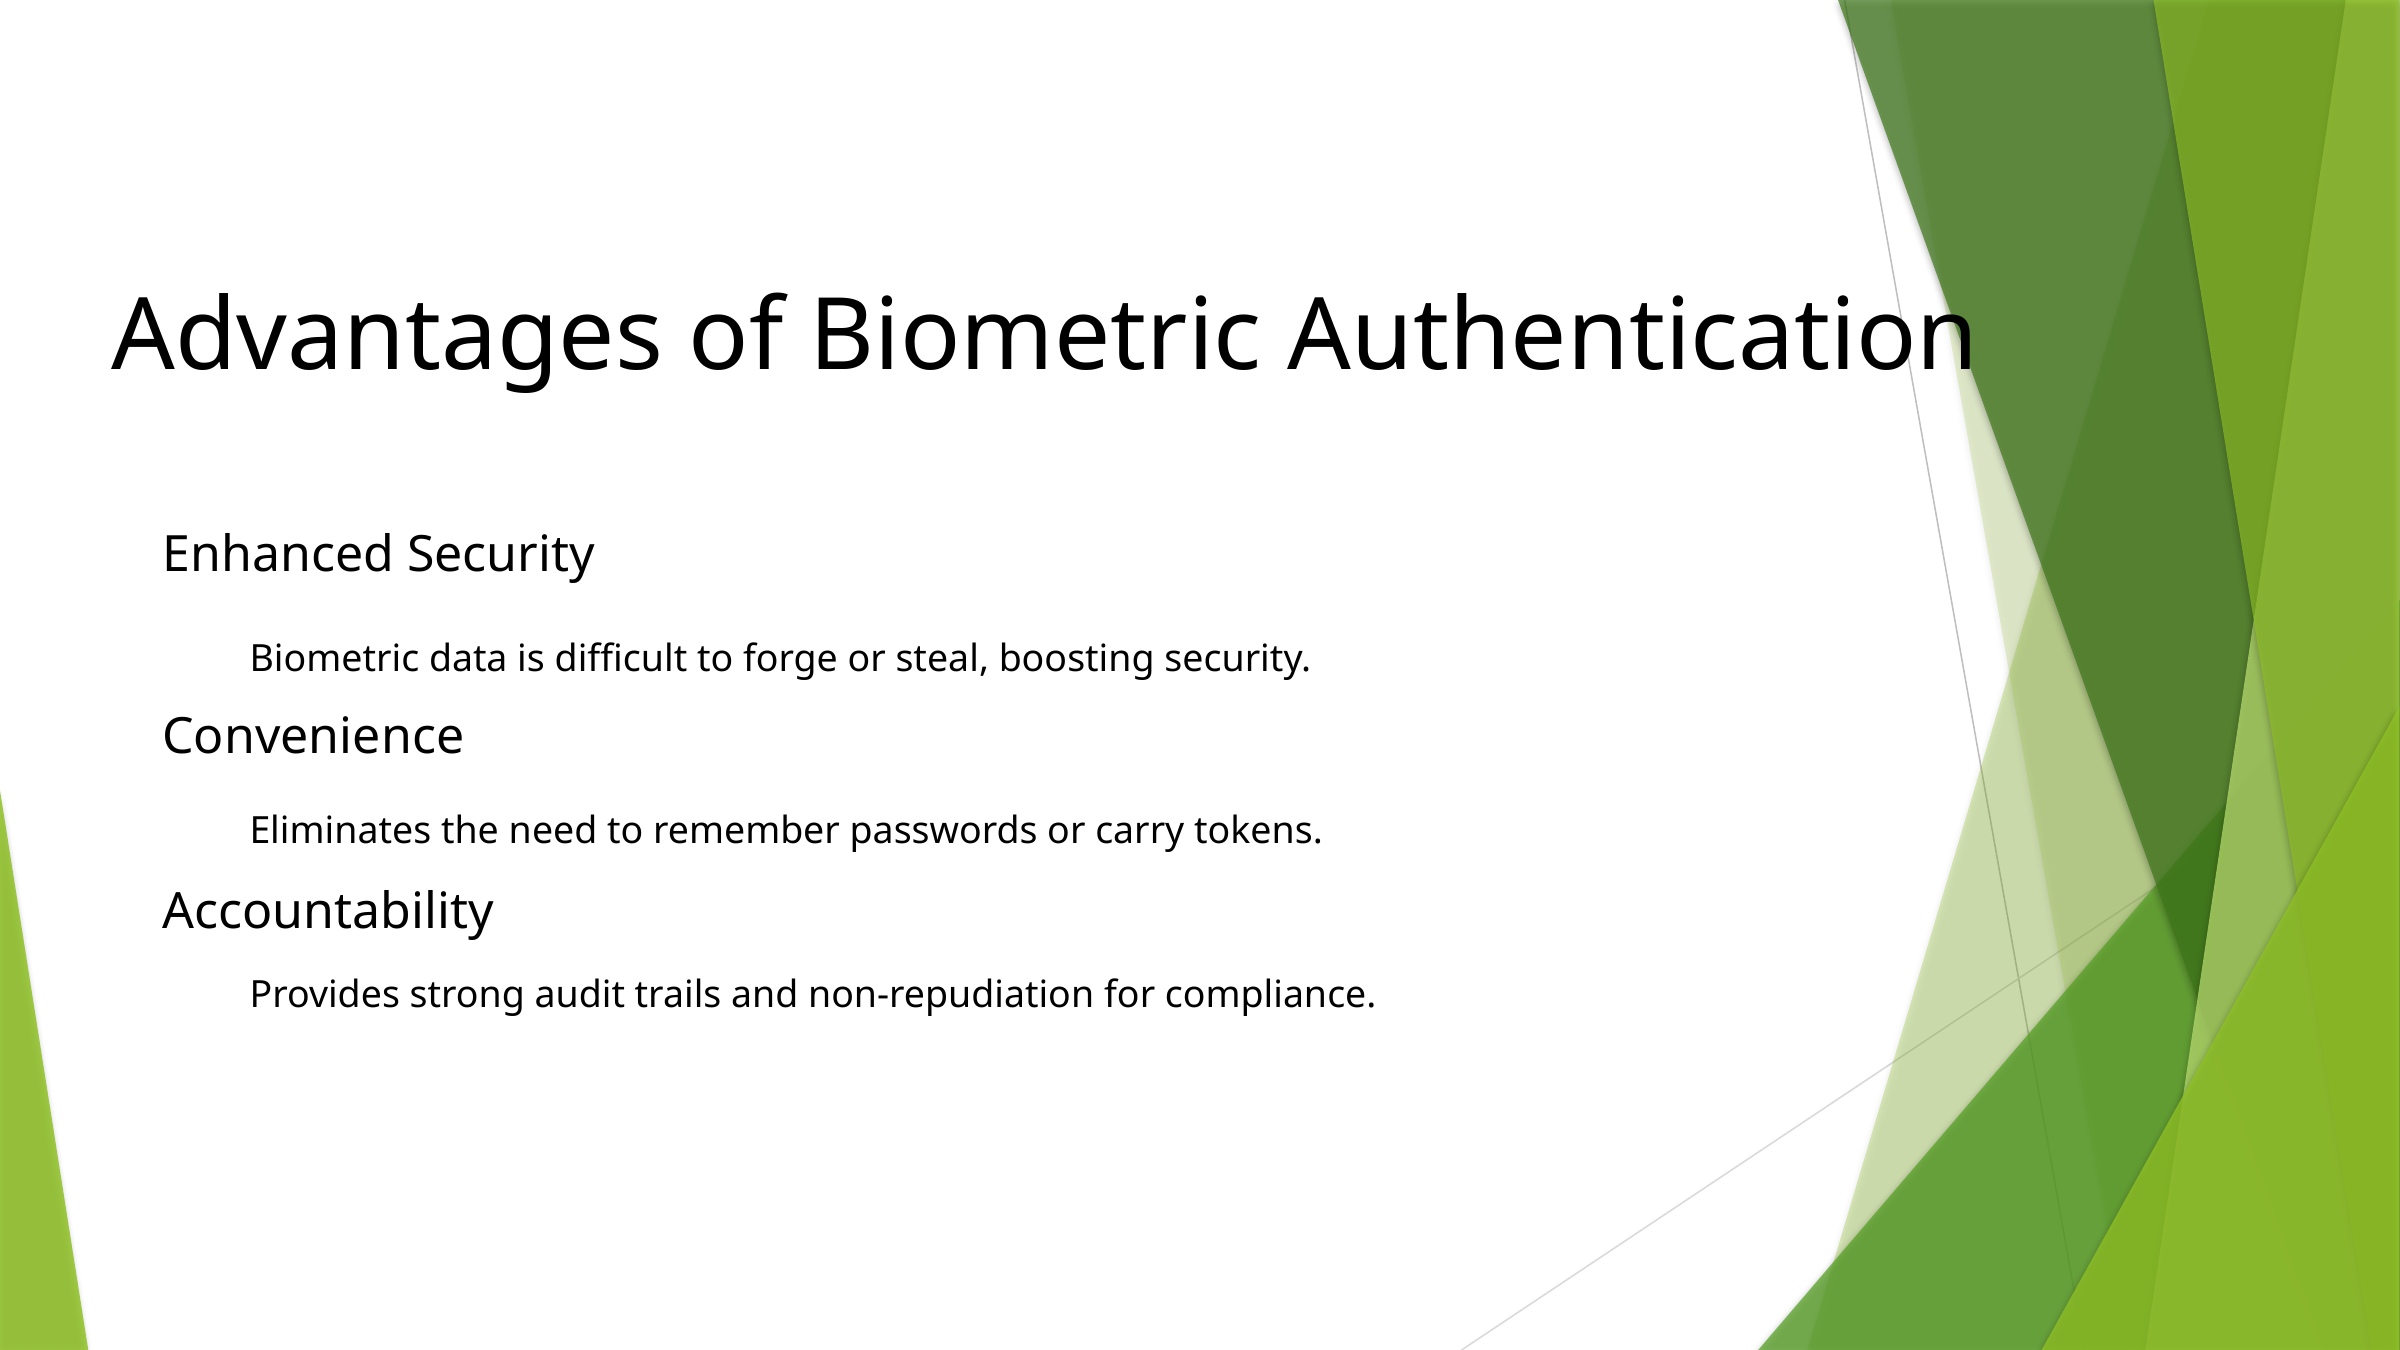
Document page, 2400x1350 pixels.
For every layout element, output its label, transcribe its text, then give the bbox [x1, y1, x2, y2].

text_box Convenience [162, 706, 628, 765]
text_box Eliminates the need to remember passwords or carry tokens. [249, 791, 1569, 971]
text_box Accountability [162, 881, 628, 940]
text_box Enhanced Security [162, 523, 628, 582]
text_box Biometric data is difficult to forge or steal, boosting security. [249, 619, 1569, 723]
text_box Advantages of Biometric Authentication [111, 273, 2073, 507]
text_box Provides strong audit trails and non-repudiation for compliance. [249, 955, 1413, 1015]
